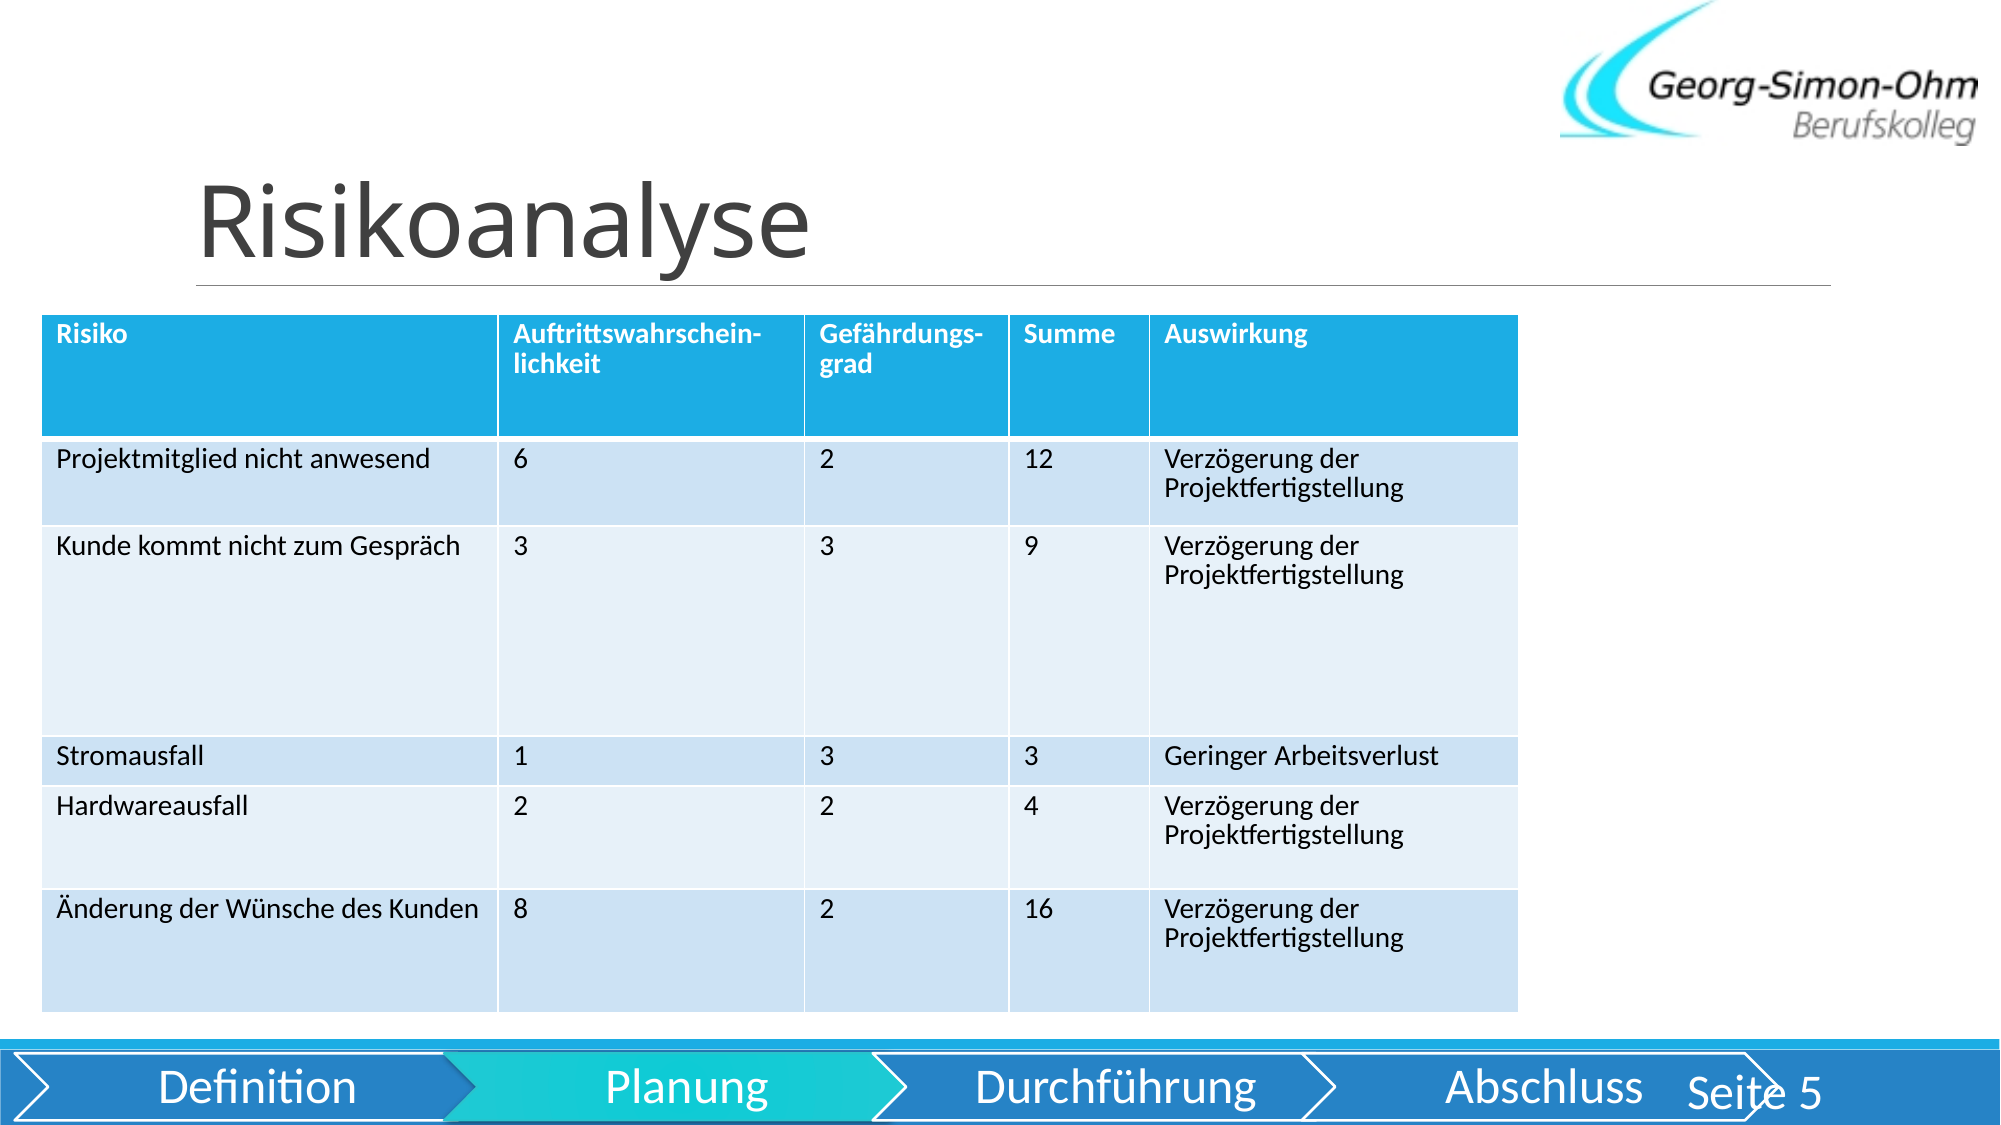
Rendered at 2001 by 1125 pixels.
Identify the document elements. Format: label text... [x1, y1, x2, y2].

table_header Auswirkung [1150, 315, 1518, 436]
table_header Summe [1010, 315, 1149, 436]
table_cell 2 [805, 442, 1008, 525]
table_header Risiko [42, 315, 497, 436]
table_cell 2 [805, 787, 1008, 888]
table_header Auftrittswahrschein-lichkeit [499, 315, 804, 436]
table_cell Geringer Arbeitsverlust [1150, 737, 1518, 785]
table_cell Projektmitglied nicht anwesend [42, 442, 497, 525]
table_cell Änderung der Wünsche des Kunden [42, 890, 497, 1012]
table_cell Hardwareausfall [42, 787, 497, 888]
table_cell 2 [499, 787, 804, 888]
table_cell 3 [805, 737, 1008, 785]
table_cell Verzögerung der Projektfertigstellung [1150, 442, 1518, 525]
table_cell 12 [1010, 442, 1149, 525]
picture [1560, 0, 1979, 147]
table_cell 3 [805, 527, 1008, 735]
table_cell 3 [1010, 737, 1149, 785]
table_cell 8 [499, 890, 804, 1012]
table_cell 9 [1010, 527, 1149, 735]
title Risikoanalyse [180, 47, 1830, 285]
table_cell Verzögerung der Projektfertigstellung [1150, 787, 1518, 888]
slide_number Seite 5 [1790, 1059, 1840, 1120]
table_cell 2 [805, 890, 1008, 1012]
table_cell Kunde kommt nicht zum Gespräch [42, 527, 497, 735]
table_header Gefährdungs-grad [805, 315, 1008, 436]
table_cell Verzögerung der Projektfertigstellung [1150, 890, 1518, 1012]
table_cell Stromausfall [42, 737, 497, 785]
table_cell 6 [499, 442, 804, 525]
table_cell 4 [1010, 787, 1149, 888]
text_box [13, 1052, 1780, 1121]
table_cell 3 [499, 527, 804, 735]
table_cell Verzögerung der Projektfertigstellung [1150, 527, 1518, 735]
table_cell 16 [1010, 890, 1149, 1012]
table_cell 1 [499, 737, 804, 785]
